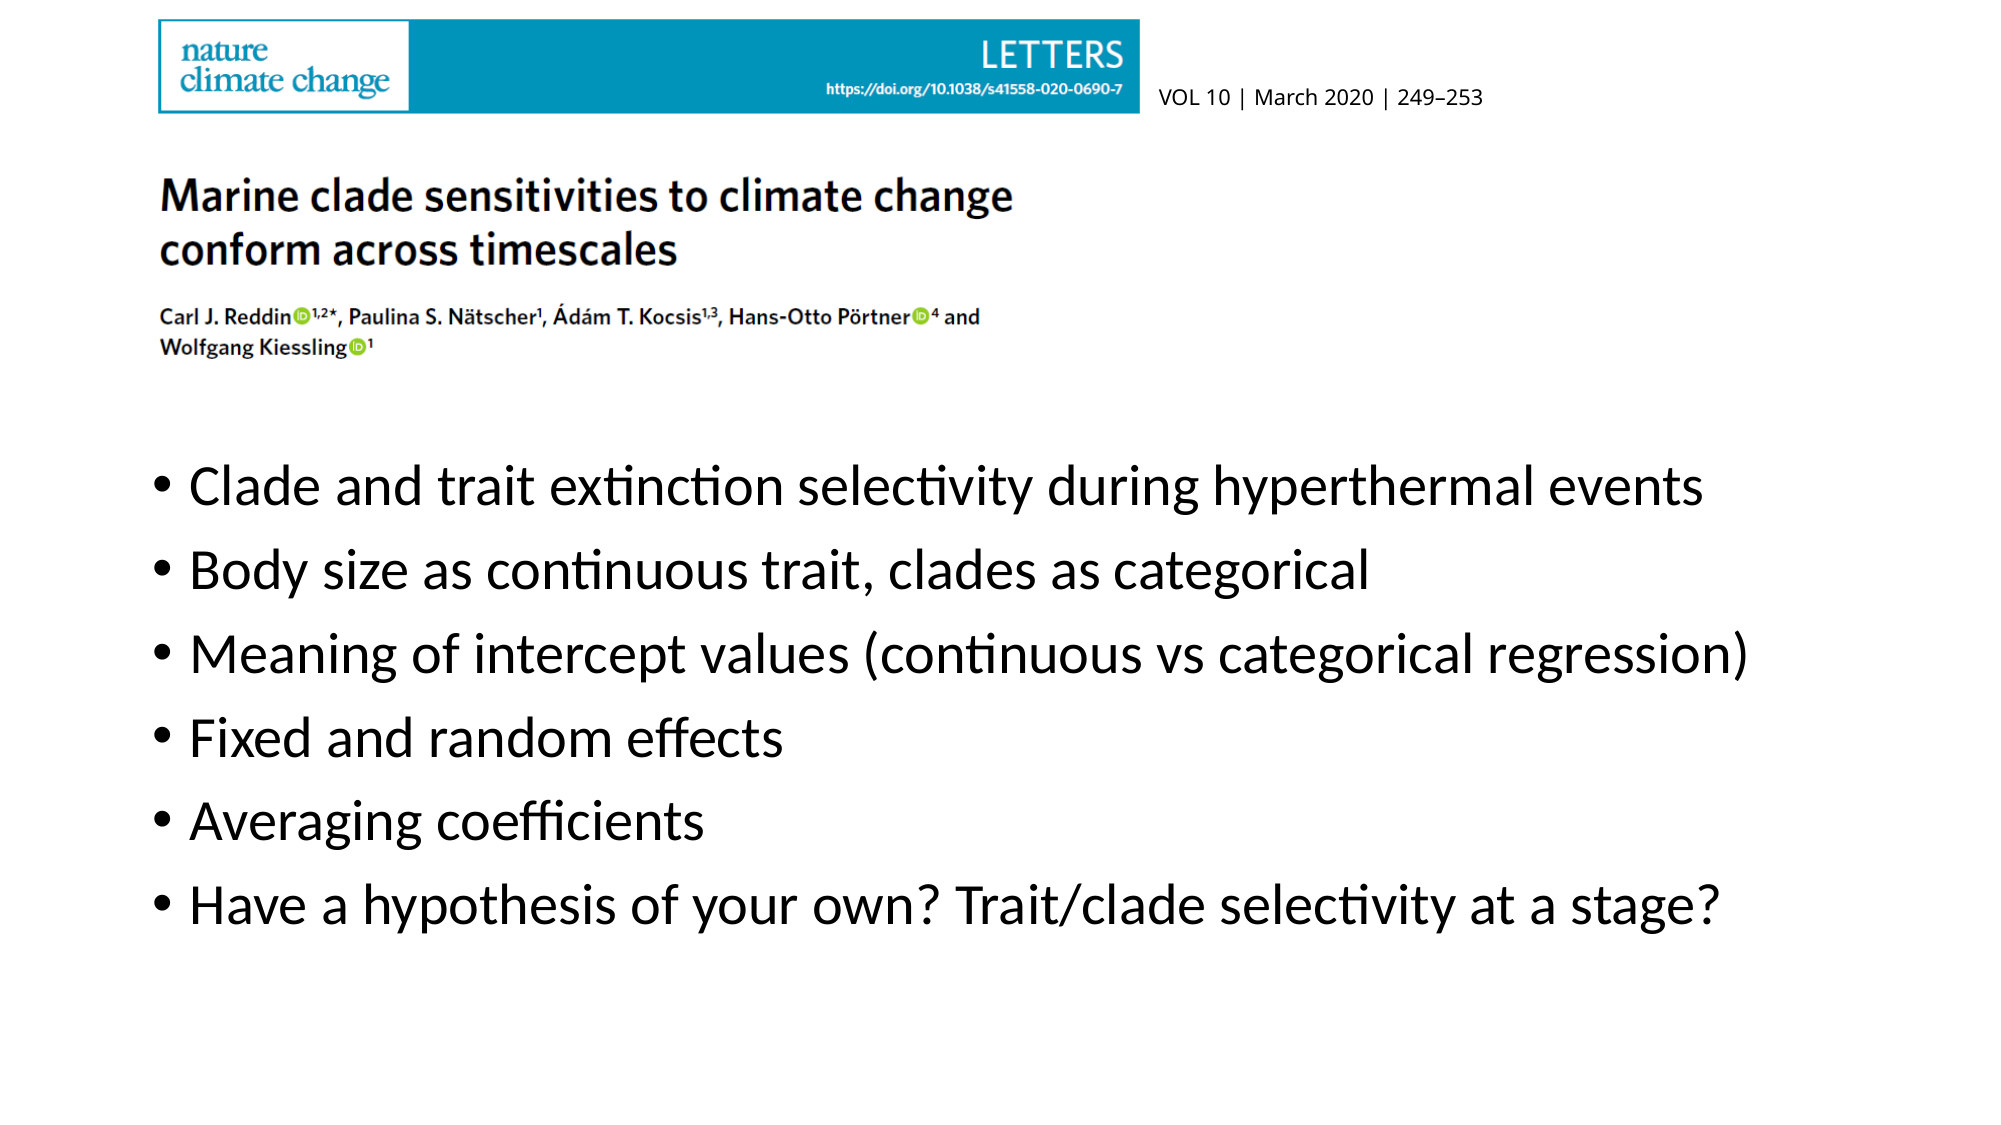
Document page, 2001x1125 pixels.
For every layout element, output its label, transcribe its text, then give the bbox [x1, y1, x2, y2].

list Clade and trait extinction selectivity during hyperthermal events Body size as continuous trait, clades as categorical Meaning of intercept values (continuous vs categorical regression) Fixed and random effects Averaging coefficients Have a hypothesis of your own? Trait/clade selectivity at a stage? [137, 447, 1863, 1125]
text_box VOL 10 | March 2020 | 249–253 [1159, 76, 1499, 118]
picture [137, 0, 1159, 367]
